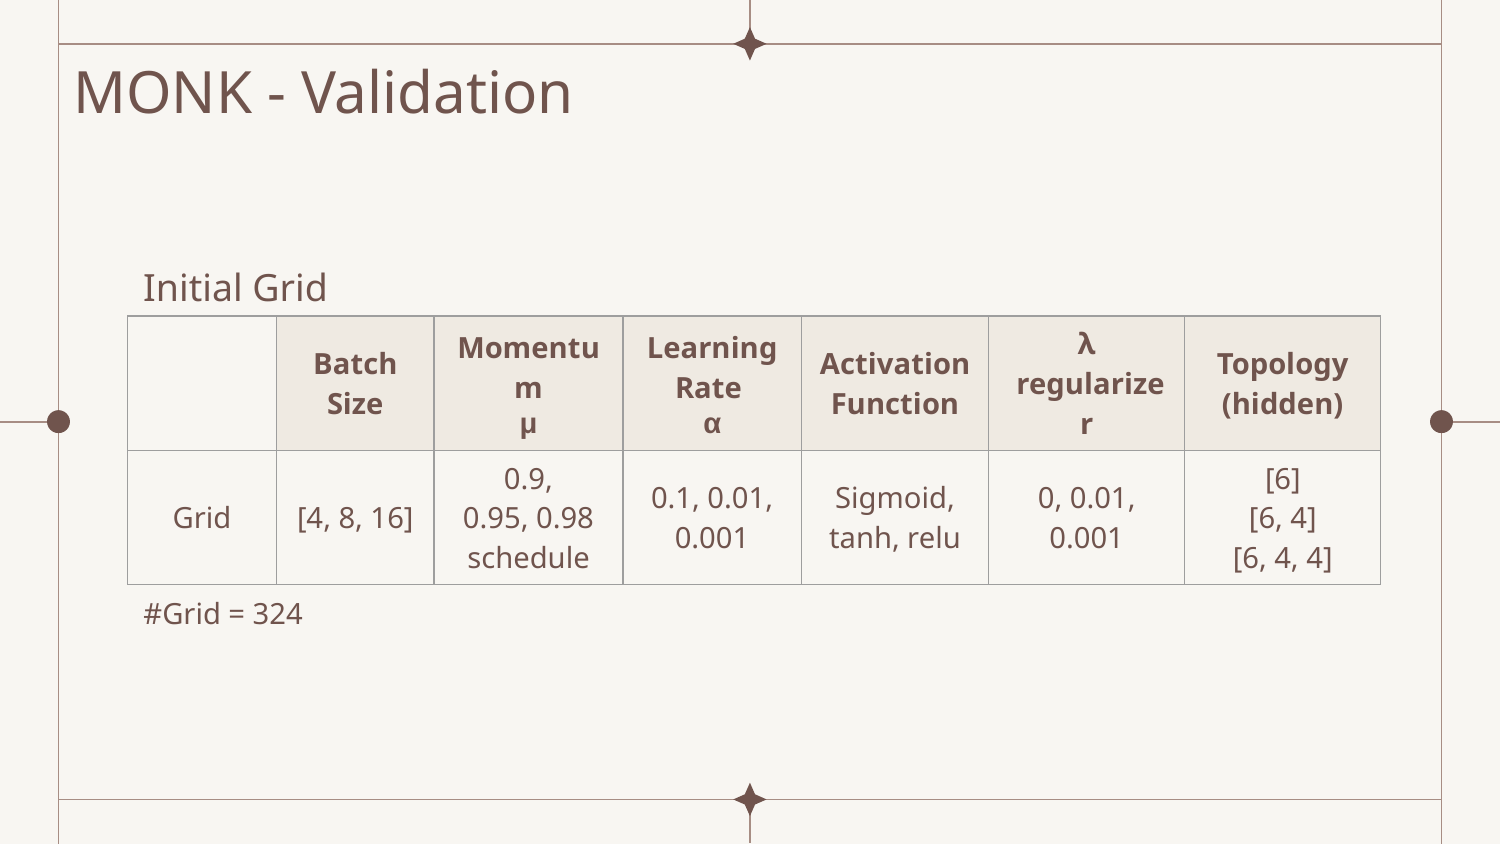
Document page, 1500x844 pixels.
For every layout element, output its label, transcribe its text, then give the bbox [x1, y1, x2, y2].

table_cell [4, 8, 16] [277, 451, 433, 584]
table_cell 0.9, 0.95, 0.98 schedule [435, 451, 622, 584]
table_header Topology (hidden) [1185, 317, 1380, 450]
text_box Initial Grid [128, 256, 418, 316]
table_header λ regularizer [989, 317, 1184, 450]
table_cell 0, 0.01, 0.001 [989, 451, 1184, 584]
table_cell Sigmoid, tanh, relu [802, 451, 988, 584]
table_header Momentum μ [435, 317, 622, 450]
table_cell 0.1, 0.01, 0.001 [624, 451, 801, 584]
table_header Activation Function [802, 317, 988, 450]
table_header [128, 317, 276, 450]
title #Grid = 324 [128, 585, 389, 632]
table_header Learning Rate α [624, 317, 801, 450]
title MONK - Validation [58, 46, 960, 135]
table_cell Grid [128, 451, 276, 584]
table_cell [6] [6, 4] [6, 4, 4] [1185, 451, 1380, 584]
table_header Batch Size [277, 317, 433, 450]
